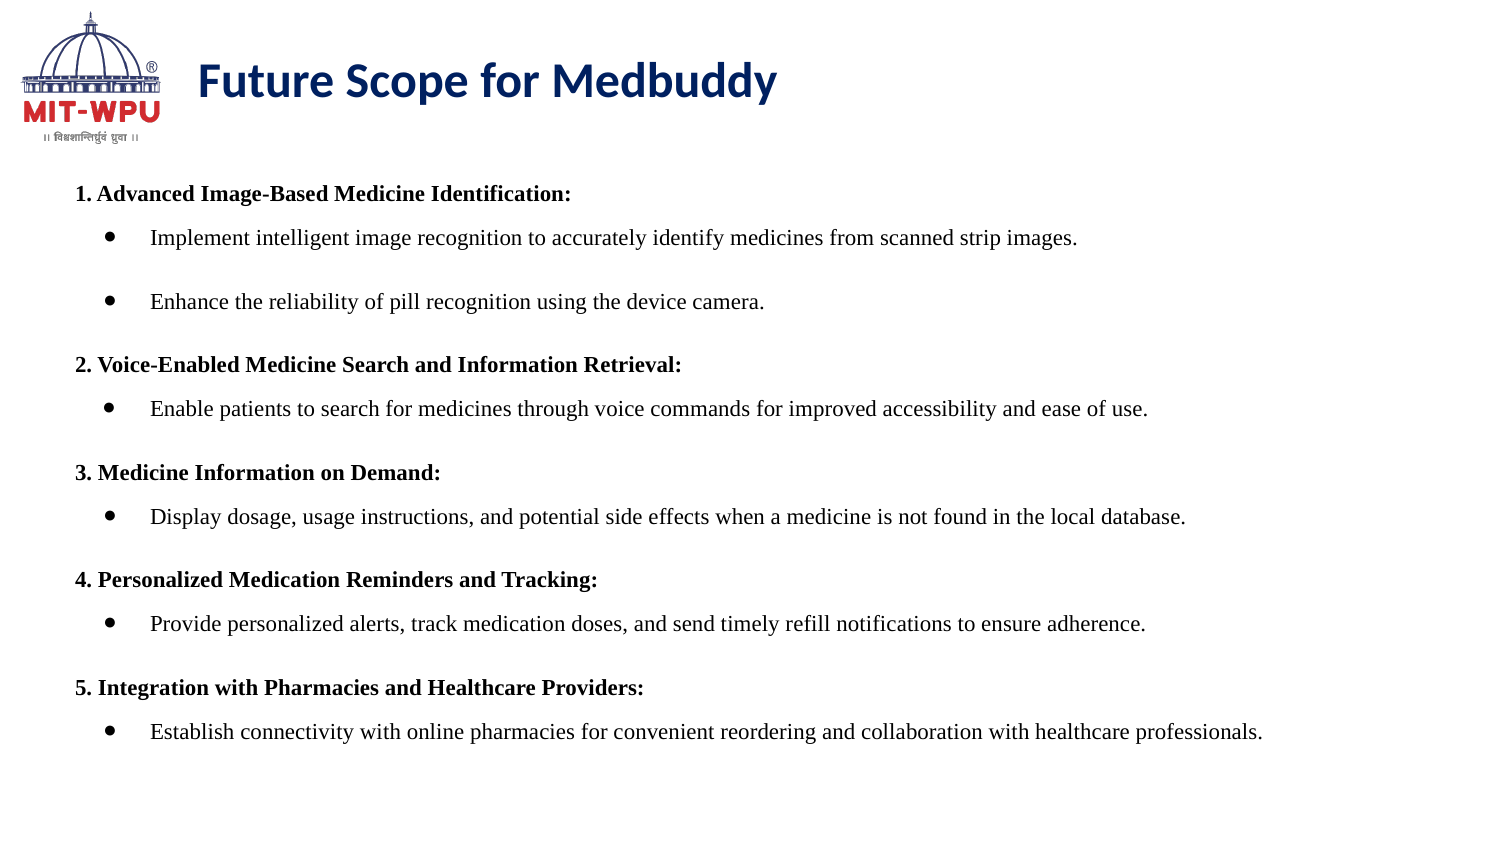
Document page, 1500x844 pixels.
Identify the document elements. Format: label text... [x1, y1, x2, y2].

picture [20, 11, 161, 144]
title Future Scope for Medbuddy [198, 58, 793, 157]
list 1. Advanced Image-Based Medicine Identification: Implement intelligent image recognition to accurately identify medicines from scanned strip images. Enhance the reliability of pill recognition using the device camera. 2. Voice-Enabled Medicine Search and Information Retrieval: Enable patients to search for medicines through voice commands for improved accessibility and ease of use. 3. Medicine Information on Demand: Display dosage, usage instructions, and potential side effects when a medicine is not found in the local database. 4. Personalized Medication Reminders and Tracking: Provide personalized alerts, track medication doses, and send timely refill notifications to ensure adherence. 5. Integration with Pharmacies and Healthcare Providers: Establish connectivity with online pharmacies for convenient reordering and collaboration with healthcare professionals. [75, 186, 1425, 676]
